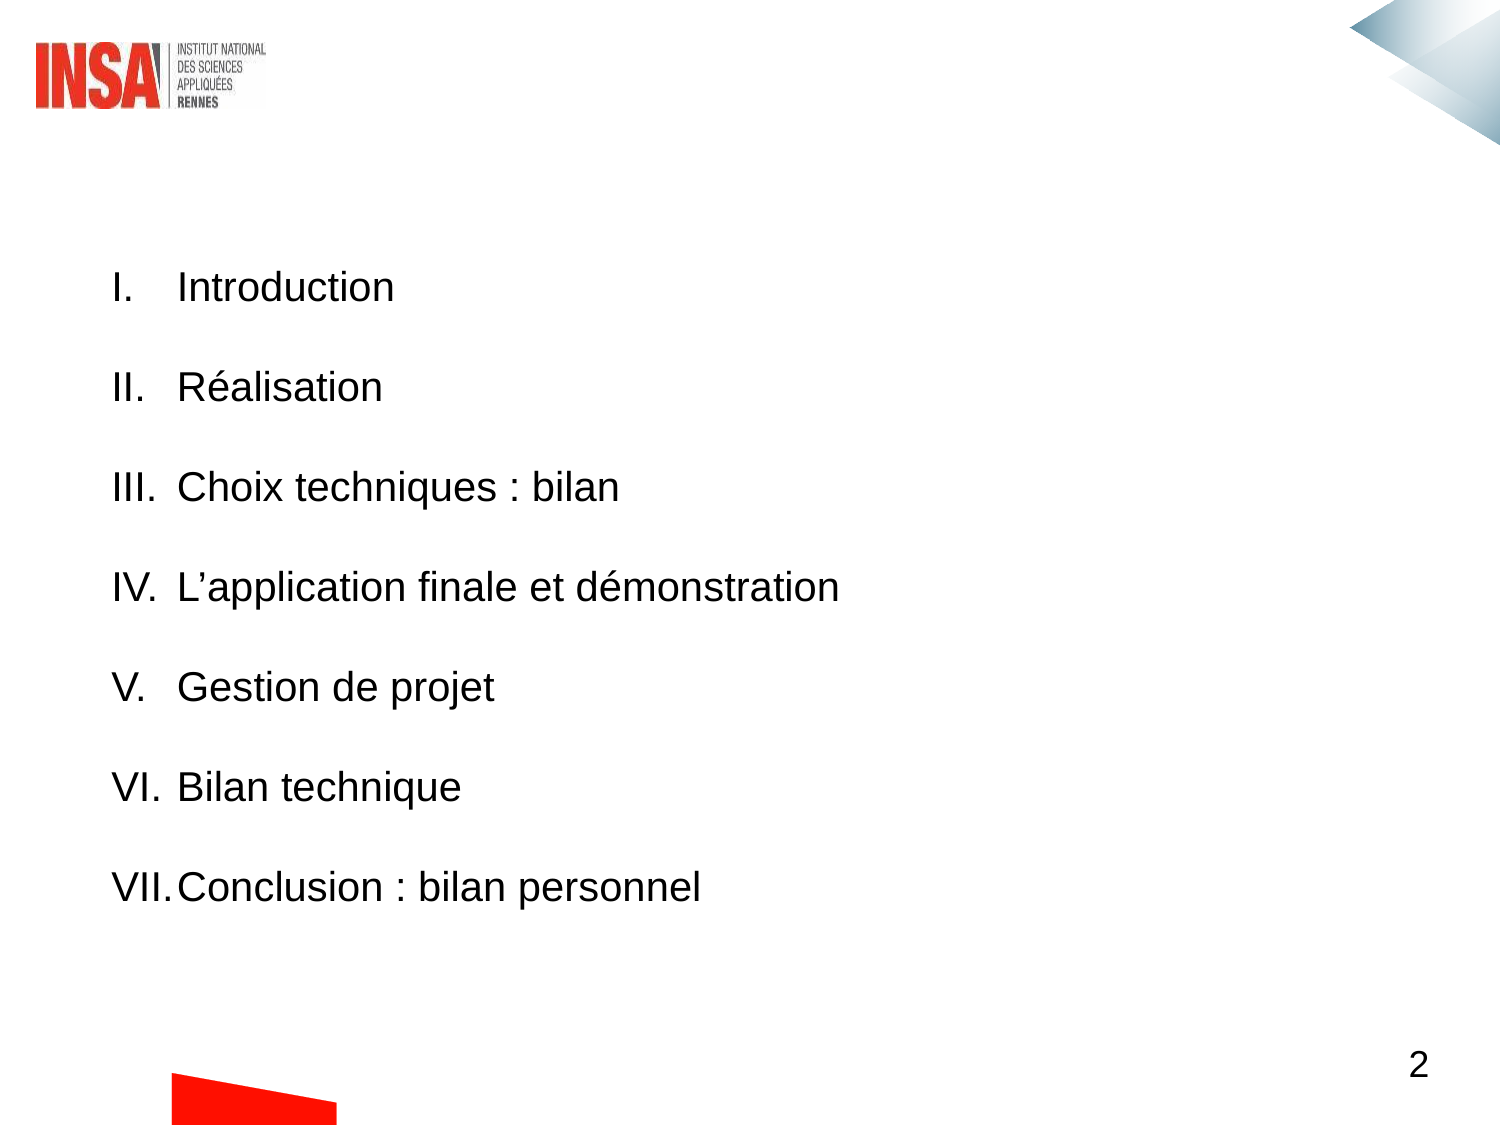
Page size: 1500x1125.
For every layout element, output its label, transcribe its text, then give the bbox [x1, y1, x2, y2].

picture [36, 42, 266, 109]
text_box Introduction Réalisation Choix techniques : bilan L’application finale et démonstration Gestion de projet Bilan technique Conclusion : bilan personnel [96, 251, 1404, 967]
text_box 2 [1393, 1032, 1475, 1093]
